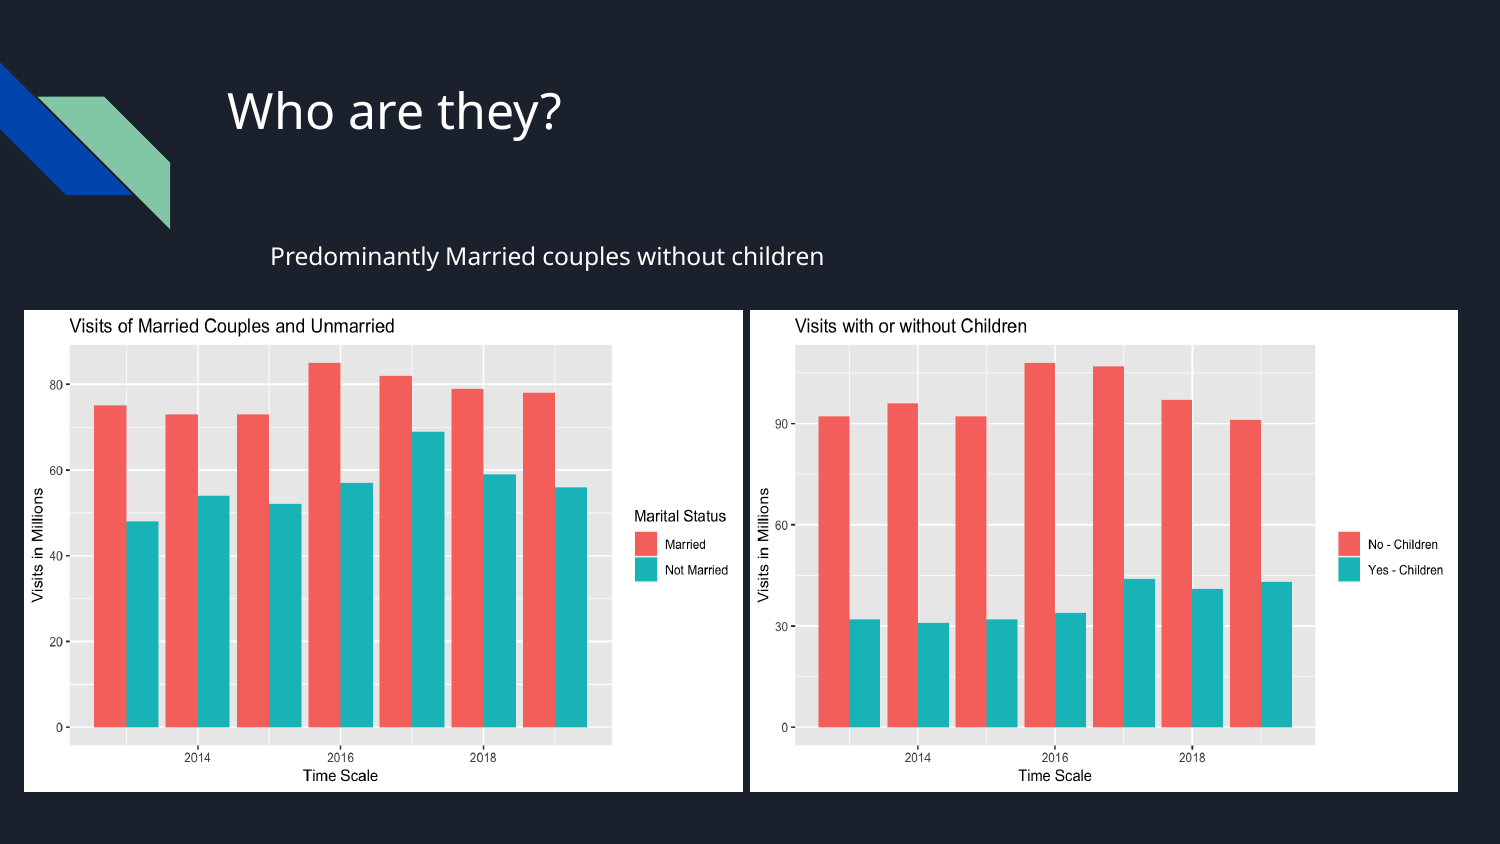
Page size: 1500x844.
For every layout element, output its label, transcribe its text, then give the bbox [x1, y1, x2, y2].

picture [24, 310, 744, 792]
title Who are they? [212, 64, 750, 215]
list Predominantly Married couples without children [255, 221, 852, 286]
picture [749, 310, 1458, 792]
